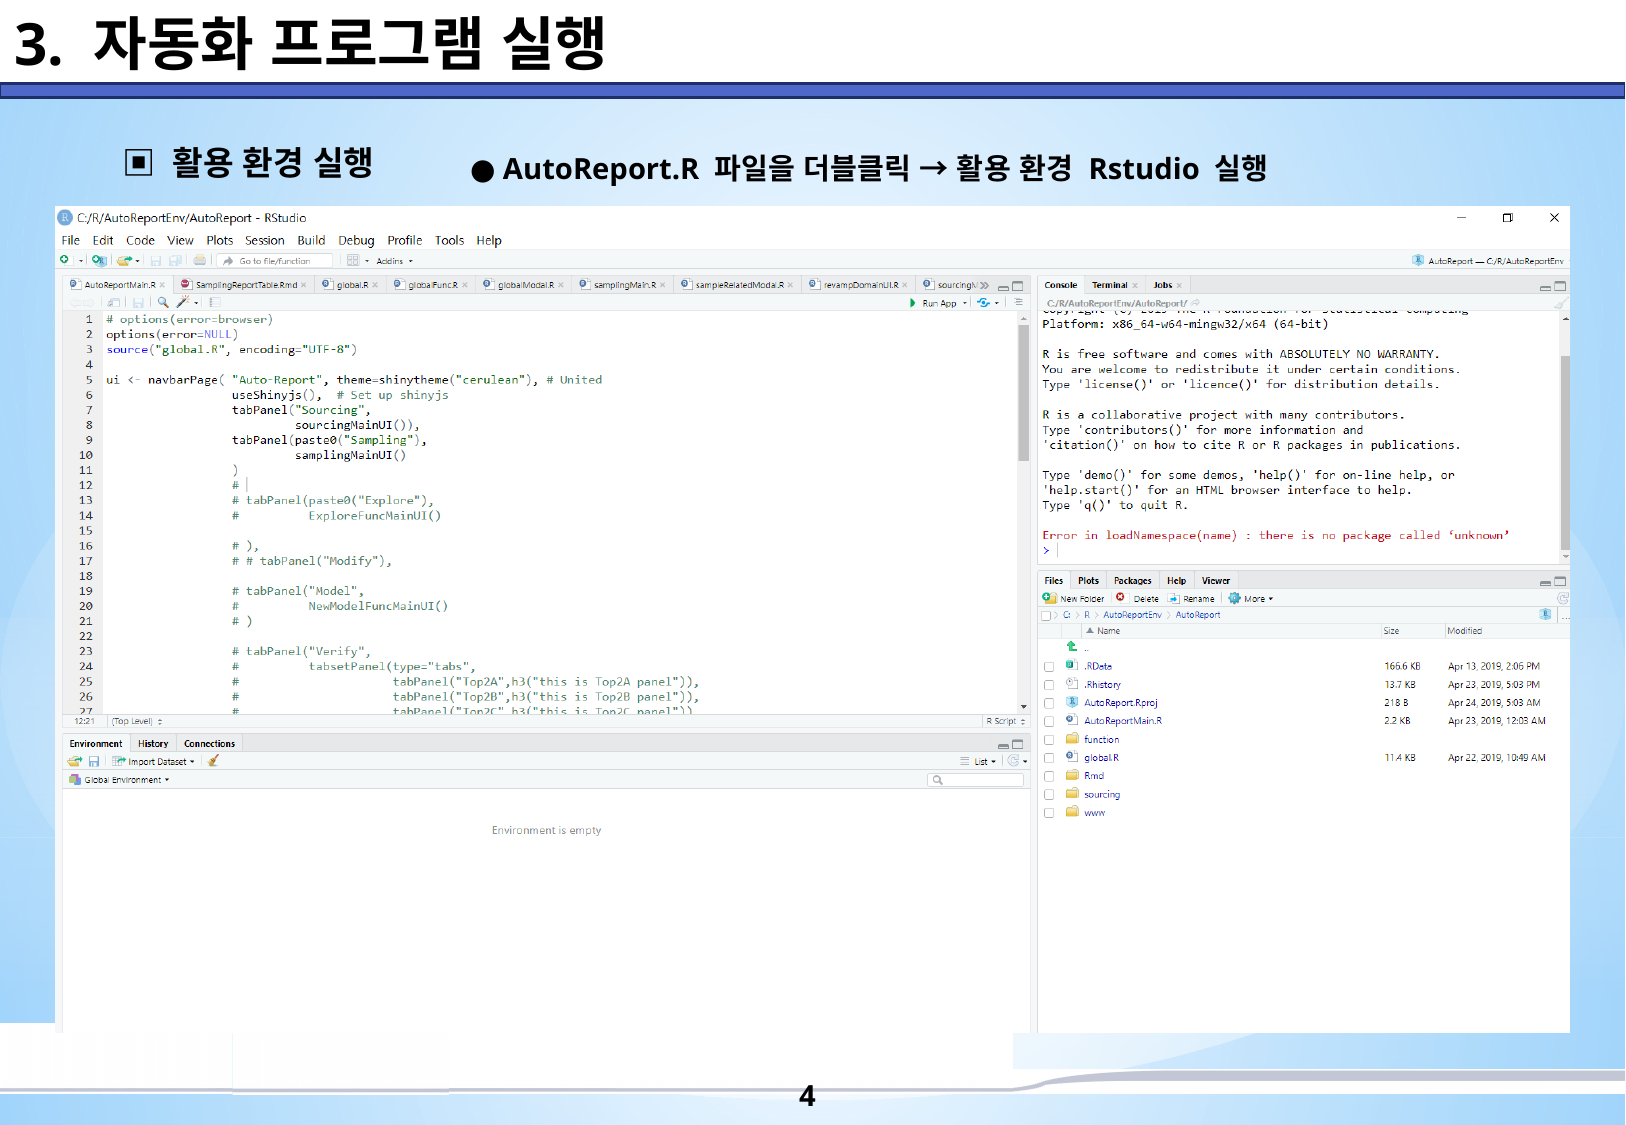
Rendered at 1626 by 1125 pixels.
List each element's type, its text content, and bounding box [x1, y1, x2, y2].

text_box ● AutoReport.R 파일을 더블클릭 → 활용 환경 Rstudio 실행 [455, 125, 1284, 193]
picture [0, 205, 1626, 1095]
text_box [0, 82, 1625, 99]
text_box ▣ 활용 환경 실행 [107, 135, 390, 190]
text_box 3. 자동화 프로그램 실행 [0, 0, 1625, 82]
